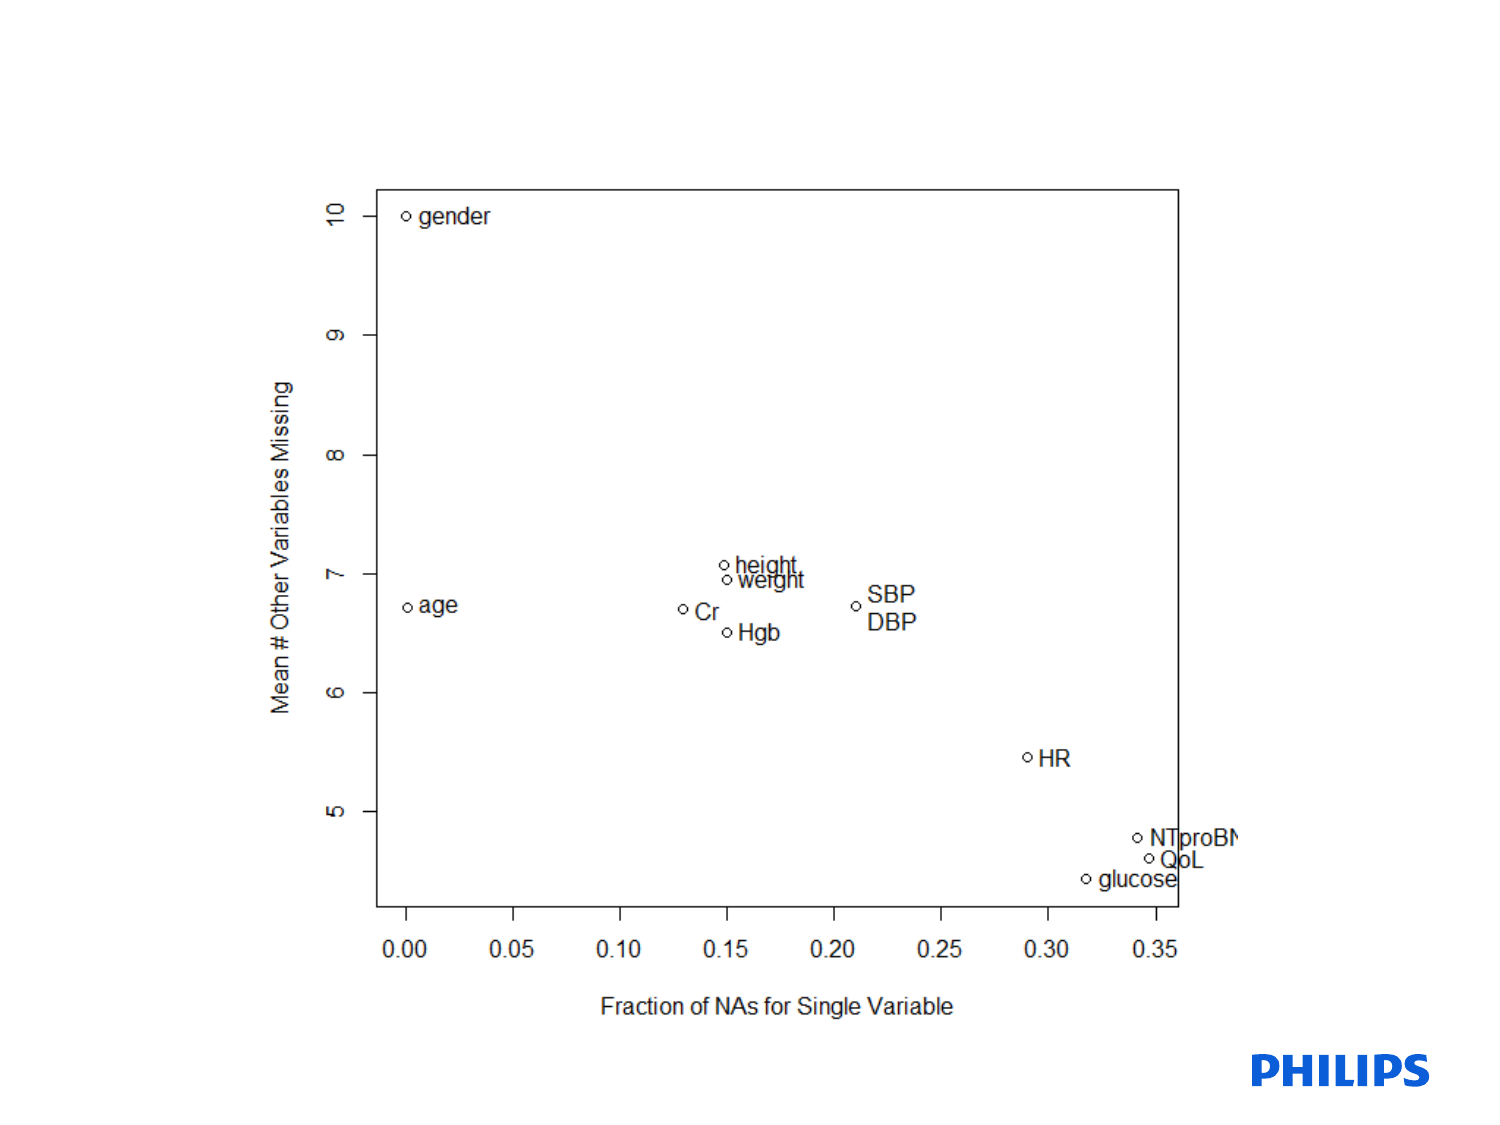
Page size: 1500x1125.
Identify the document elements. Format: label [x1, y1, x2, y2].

picture [262, 75, 1238, 1050]
